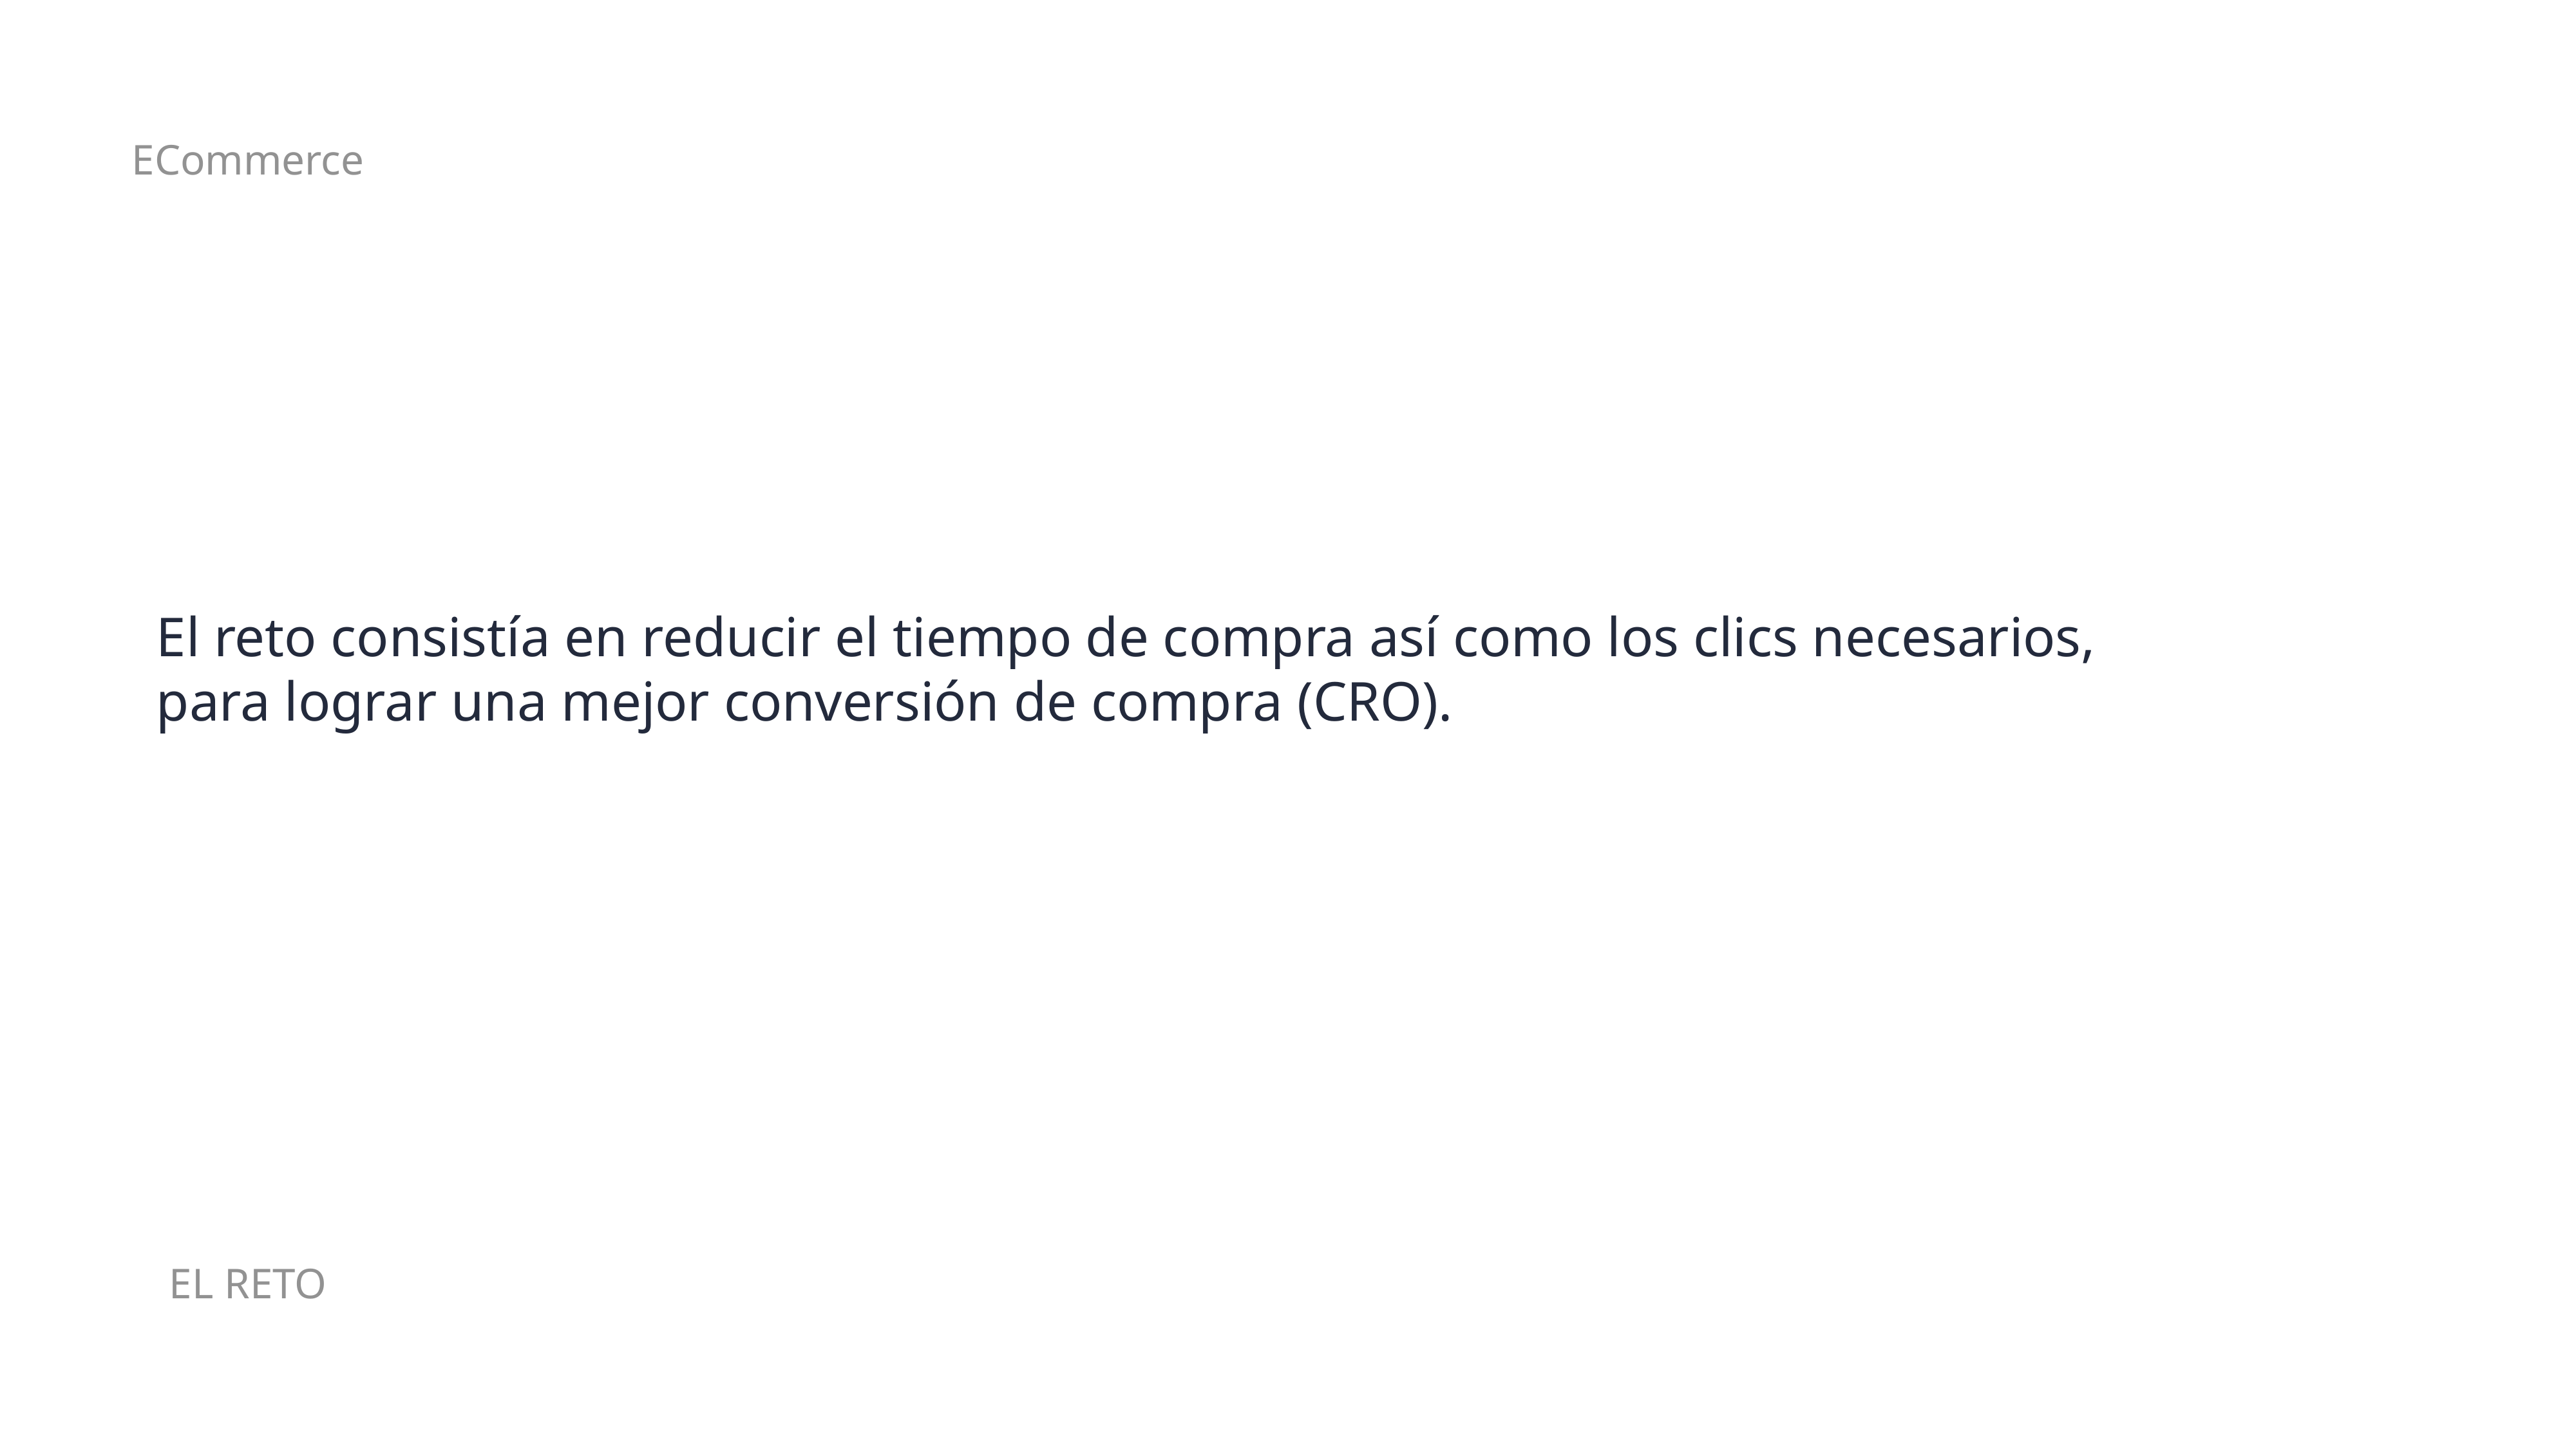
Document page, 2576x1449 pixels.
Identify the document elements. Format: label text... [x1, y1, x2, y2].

text_box EL RETO [164, 1253, 554, 1320]
text_box ECommerce [127, 129, 2448, 196]
subtitle El reto consistía en reducir el tiempo de compra así como los clics necesarios, para lograr una mejor conversión de compra (CRO). [151, 596, 2224, 853]
